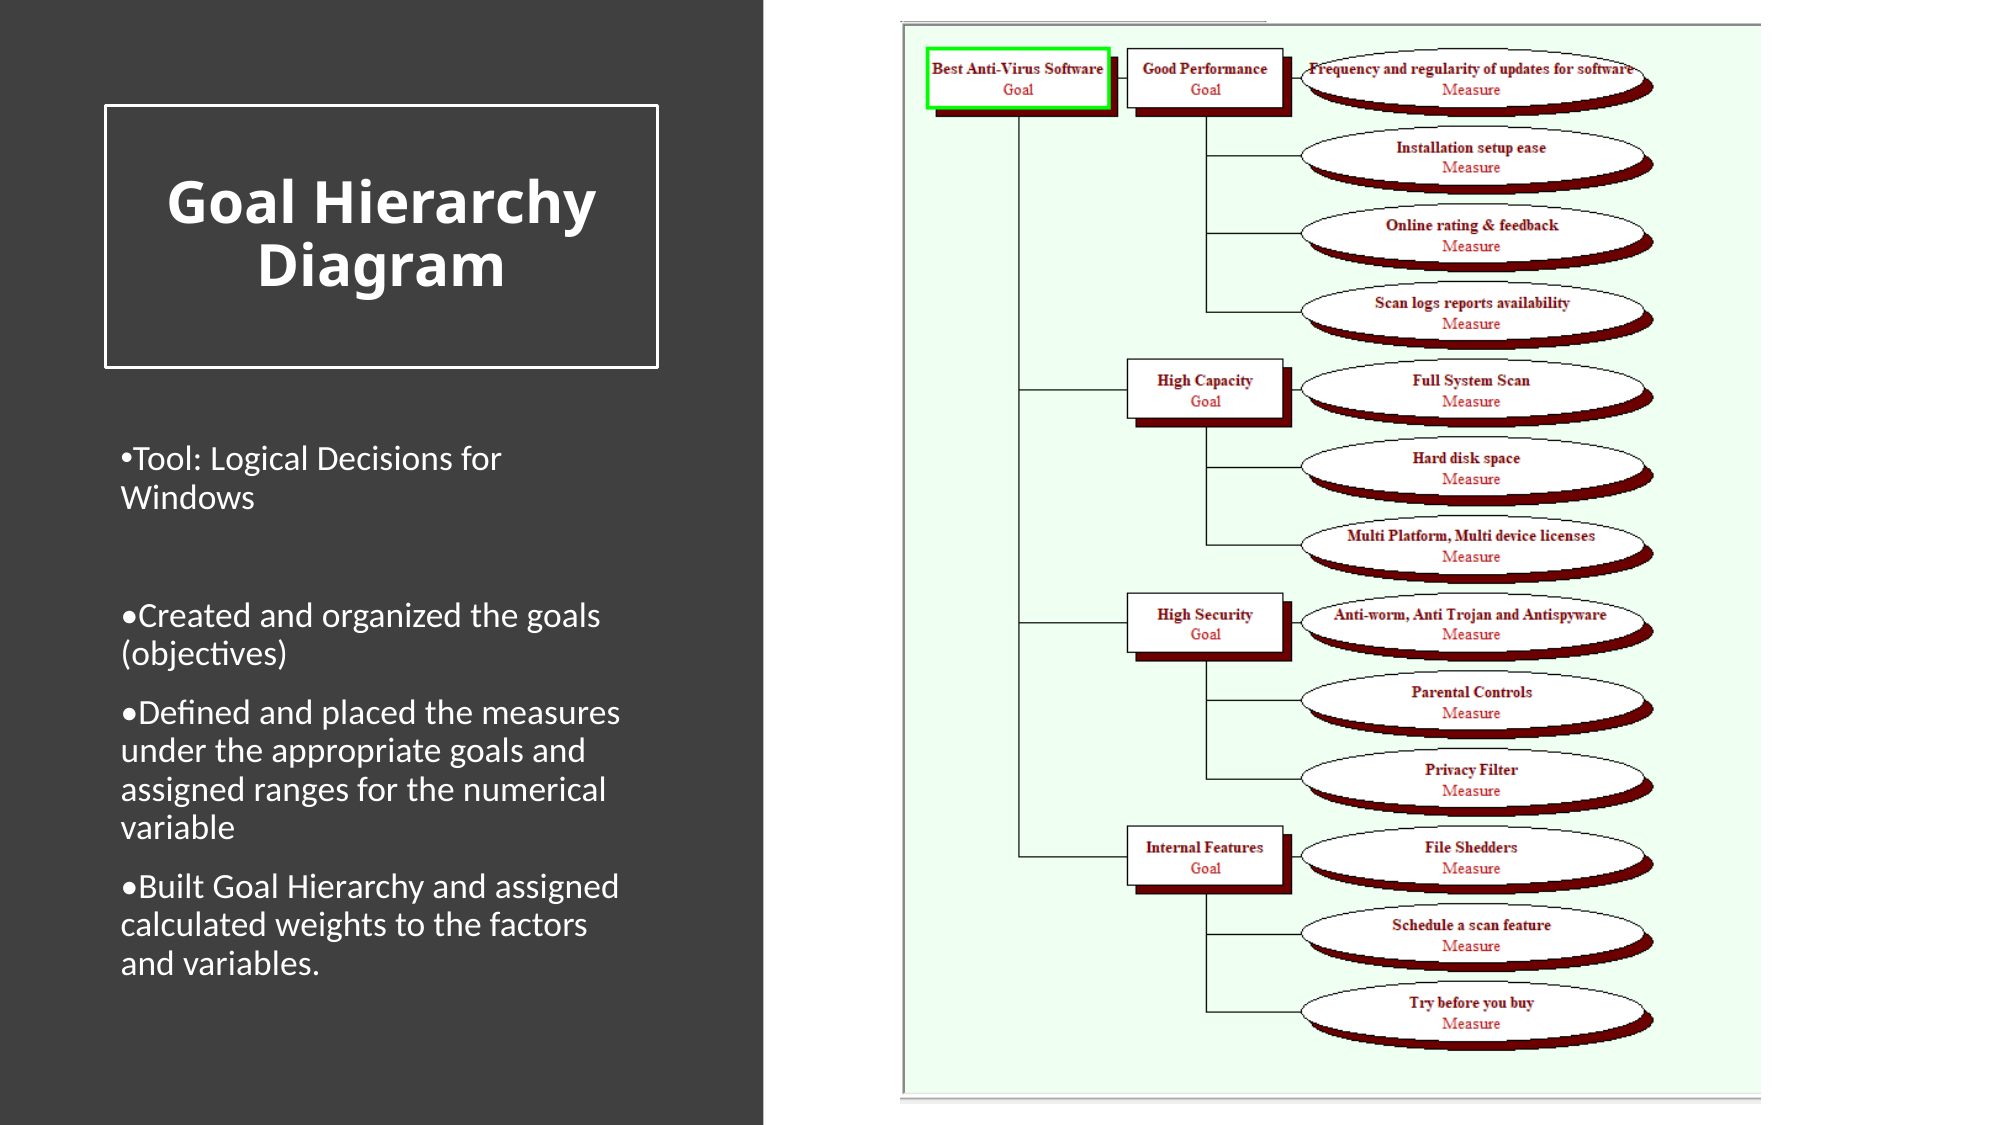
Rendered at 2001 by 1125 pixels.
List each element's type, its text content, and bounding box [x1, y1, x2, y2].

title Goal Hierarchy Diagram [105, 105, 658, 368]
picture [900, 21, 1761, 1104]
list Tool: Logical Decisions for Windows •Created and organized the goals (objectives) •Defined and placed the measures under the appropriate goals and assigned ranges for the numerical variable •Built Goal Hierarchy and assigned calculated weights to the factors and variables. [105, 432, 658, 994]
text_box [0, 0, 764, 1125]
